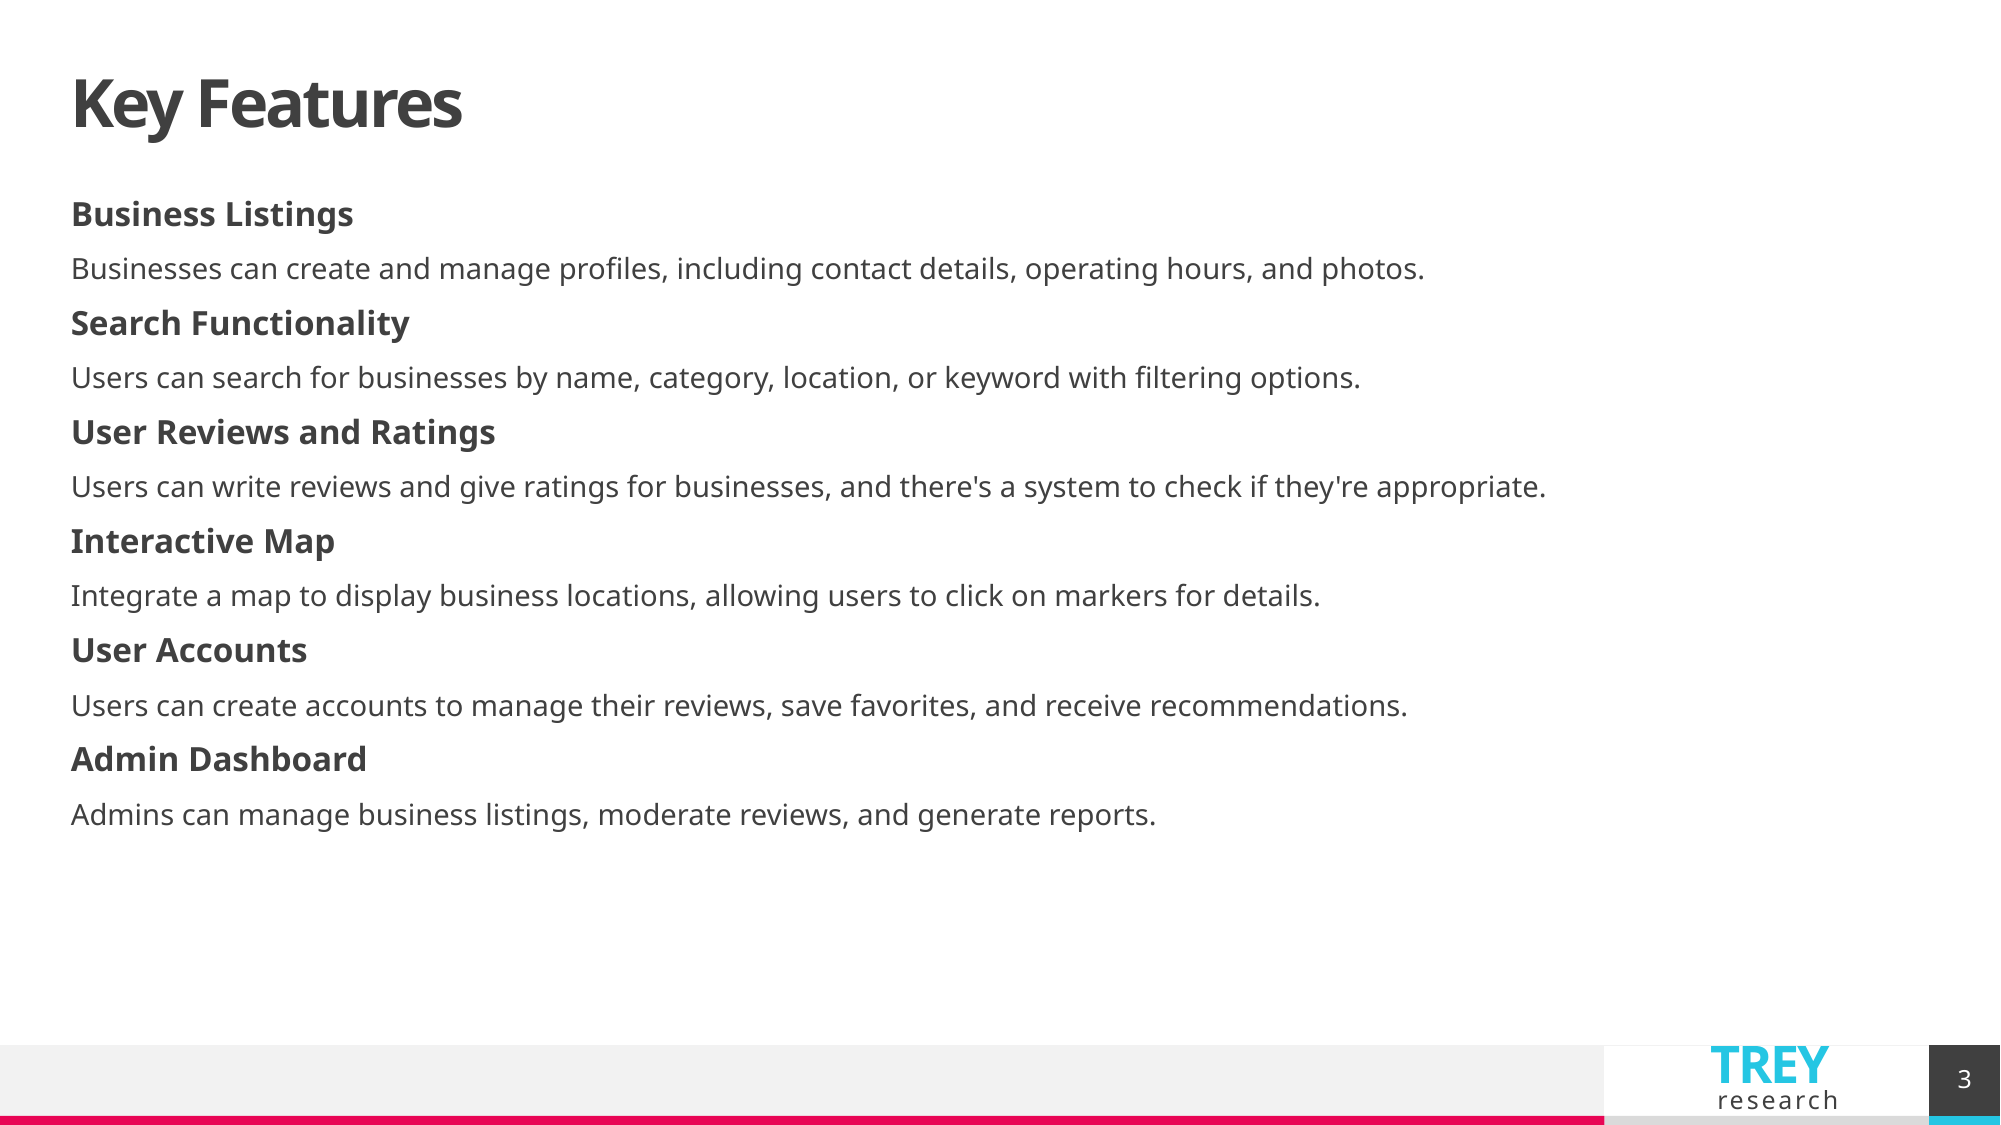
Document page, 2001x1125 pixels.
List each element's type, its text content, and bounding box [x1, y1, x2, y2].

title Key Features [70, 70, 1930, 142]
slide_number 3 [1929, 1045, 2000, 1116]
list Business Listings Businesses can create and manage profiles, including contact details, operating hours, and photos. Search Functionality Users can search for businesses by name, category, location, or keyword with filtering options. User Reviews and Ratings Users can write reviews and give ratings for businesses, and there's a system to check if they're appropriate. Interactive Map Integrate a map to display business locations, allowing users to click on markers for details. User Accounts Users can create accounts to manage their reviews, save favorites, and receive recommendations. Admin Dashboard Admins can manage business listings, moderate reviews, and generate reports. [70, 180, 1930, 944]
